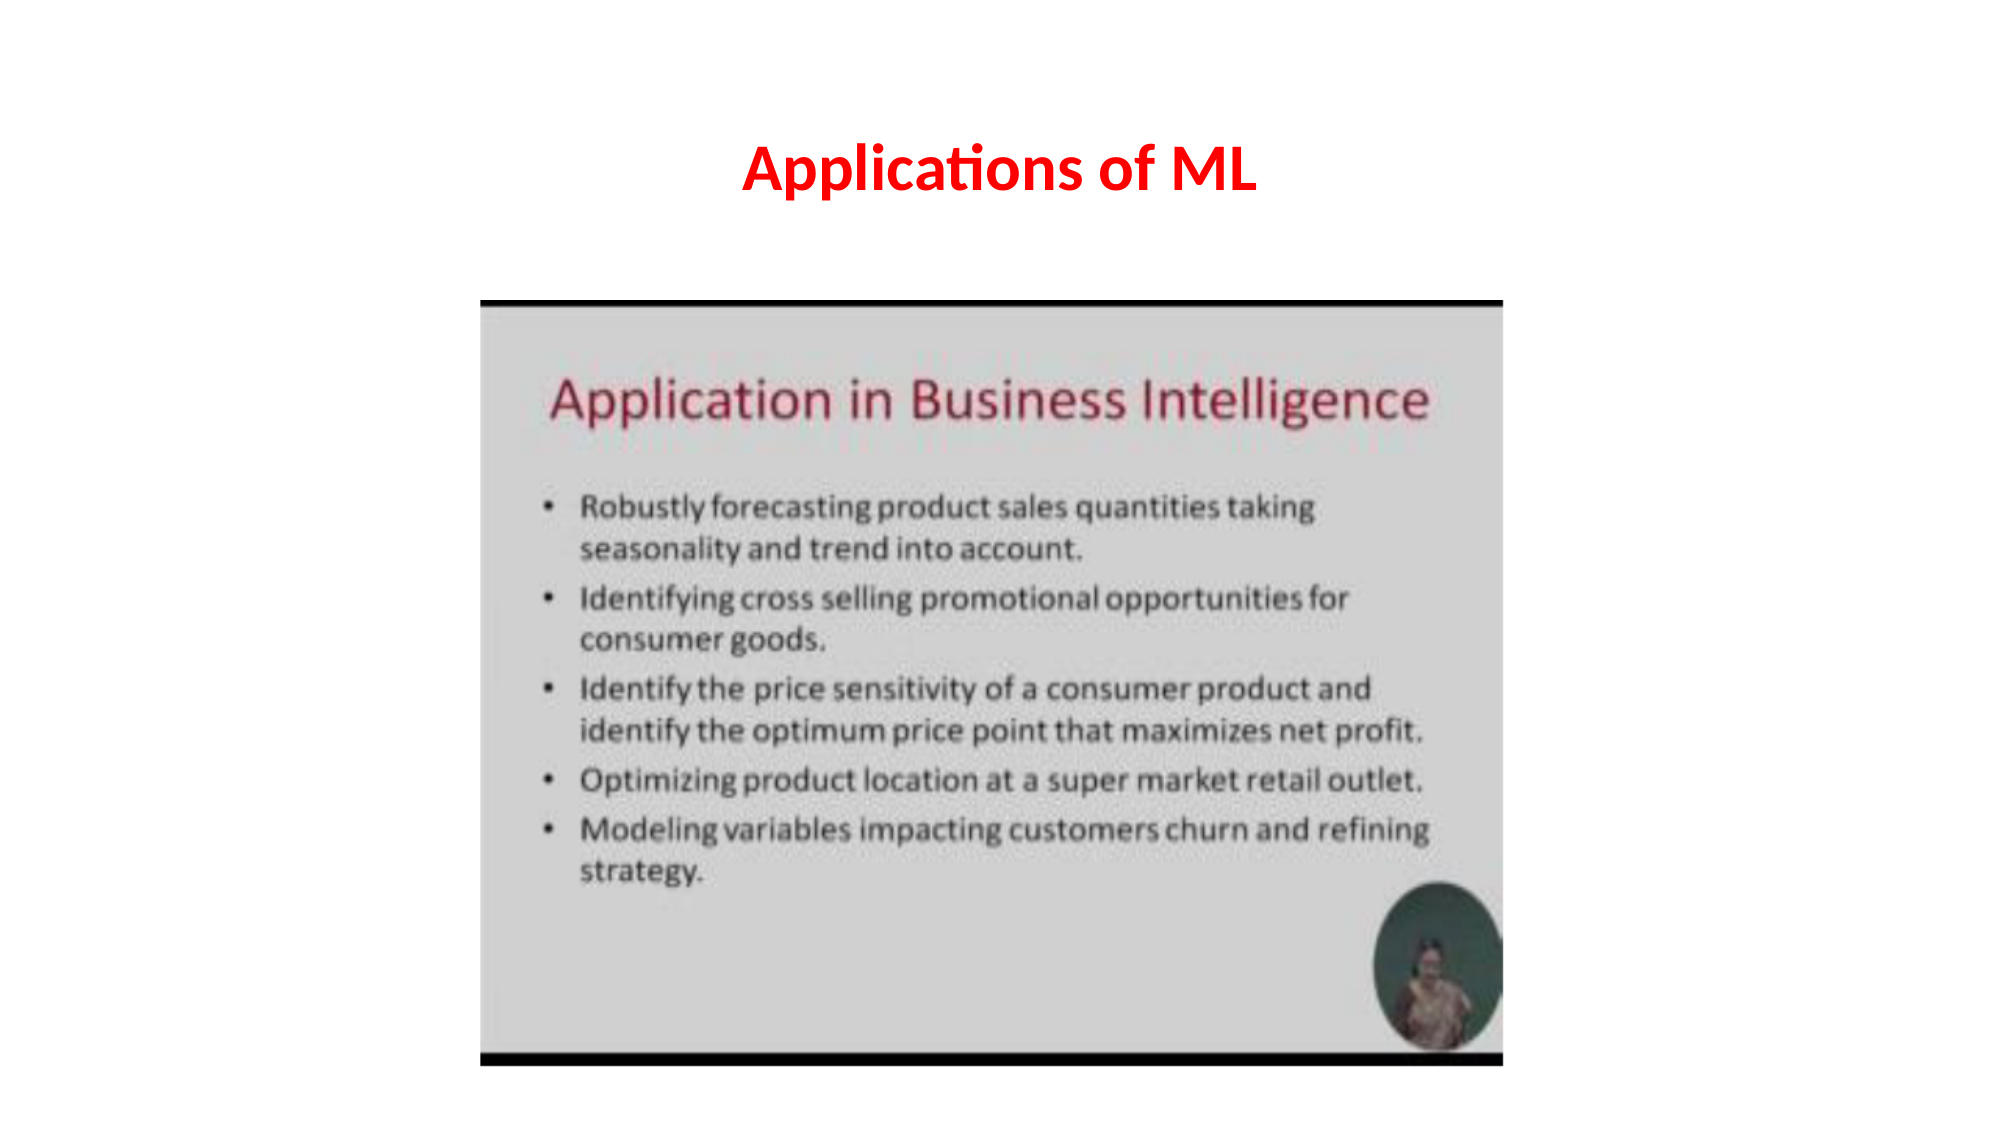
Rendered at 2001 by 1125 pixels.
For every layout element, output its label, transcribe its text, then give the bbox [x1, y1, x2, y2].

title Applications of ML [137, 59, 1863, 278]
picture [479, 299, 1509, 1071]
